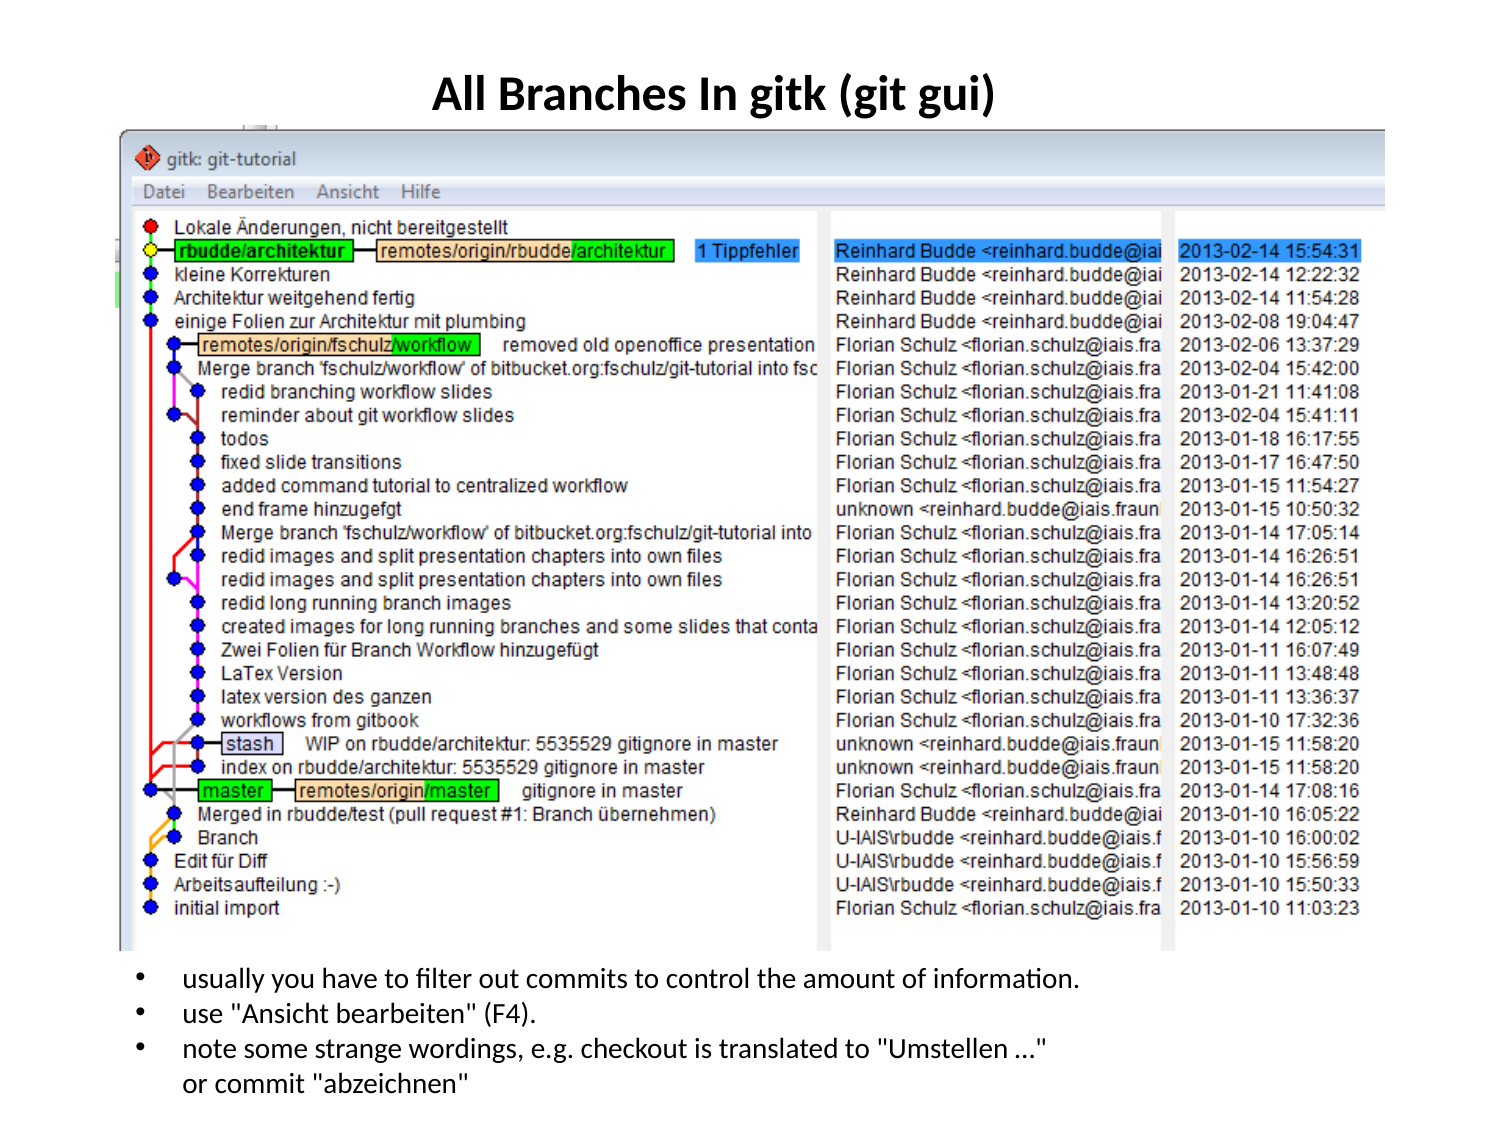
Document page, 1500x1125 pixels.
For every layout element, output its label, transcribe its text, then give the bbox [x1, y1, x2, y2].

picture [115, 125, 1385, 951]
title All Branches In gitk (git gui) [76, 42, 1352, 138]
text_box usually you have to filter out commits to control the amount of information. use "Ansicht bearbeiten" (F4). note some strange wordings, e.g. checkout is translated to "Umstellen …" or commit "abzeichnen" [120, 959, 1097, 1107]
